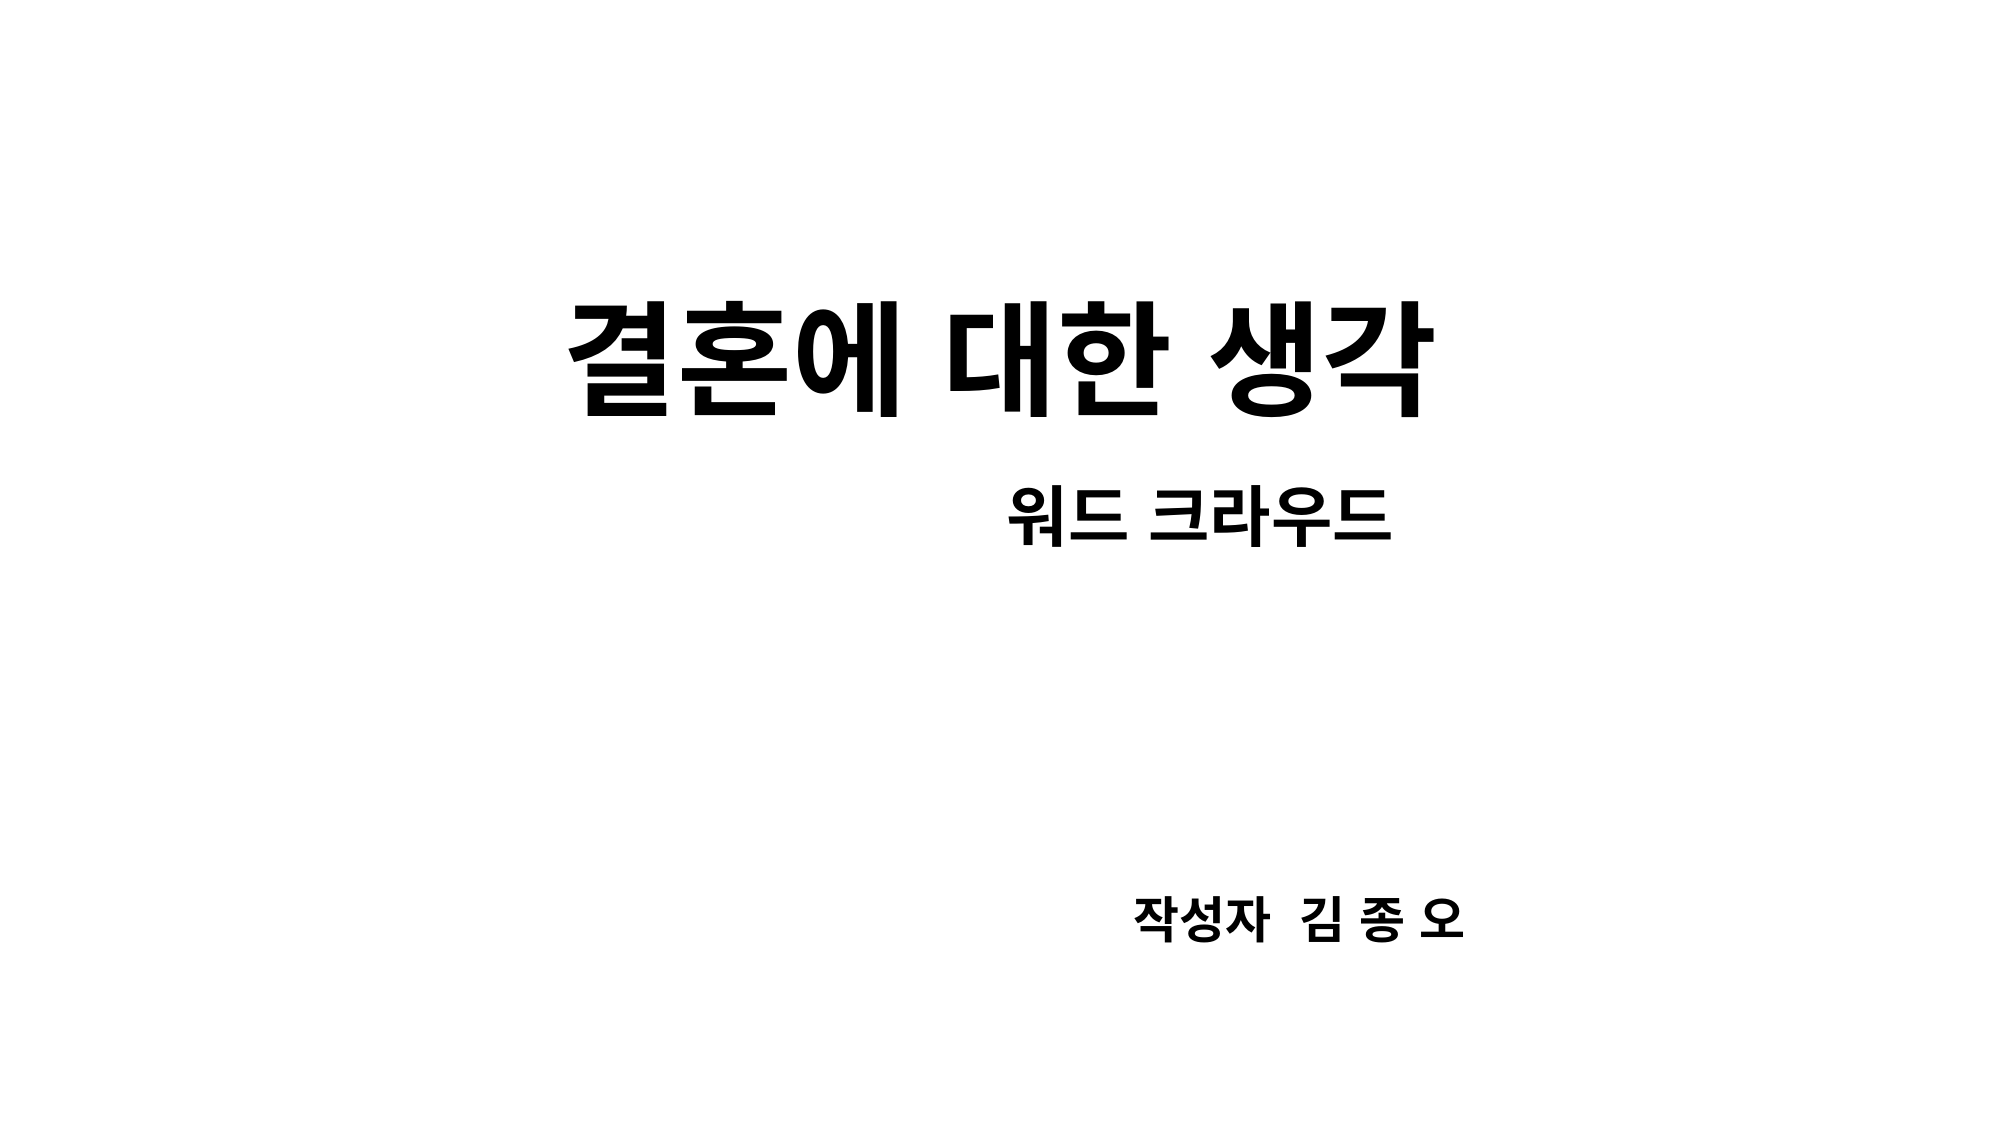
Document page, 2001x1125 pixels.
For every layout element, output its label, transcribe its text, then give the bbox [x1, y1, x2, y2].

title 결혼에 대한 생각 워드 크라우드 [249, 184, 1750, 576]
subtitle 작성자 김 종 오 [988, 887, 1481, 975]
